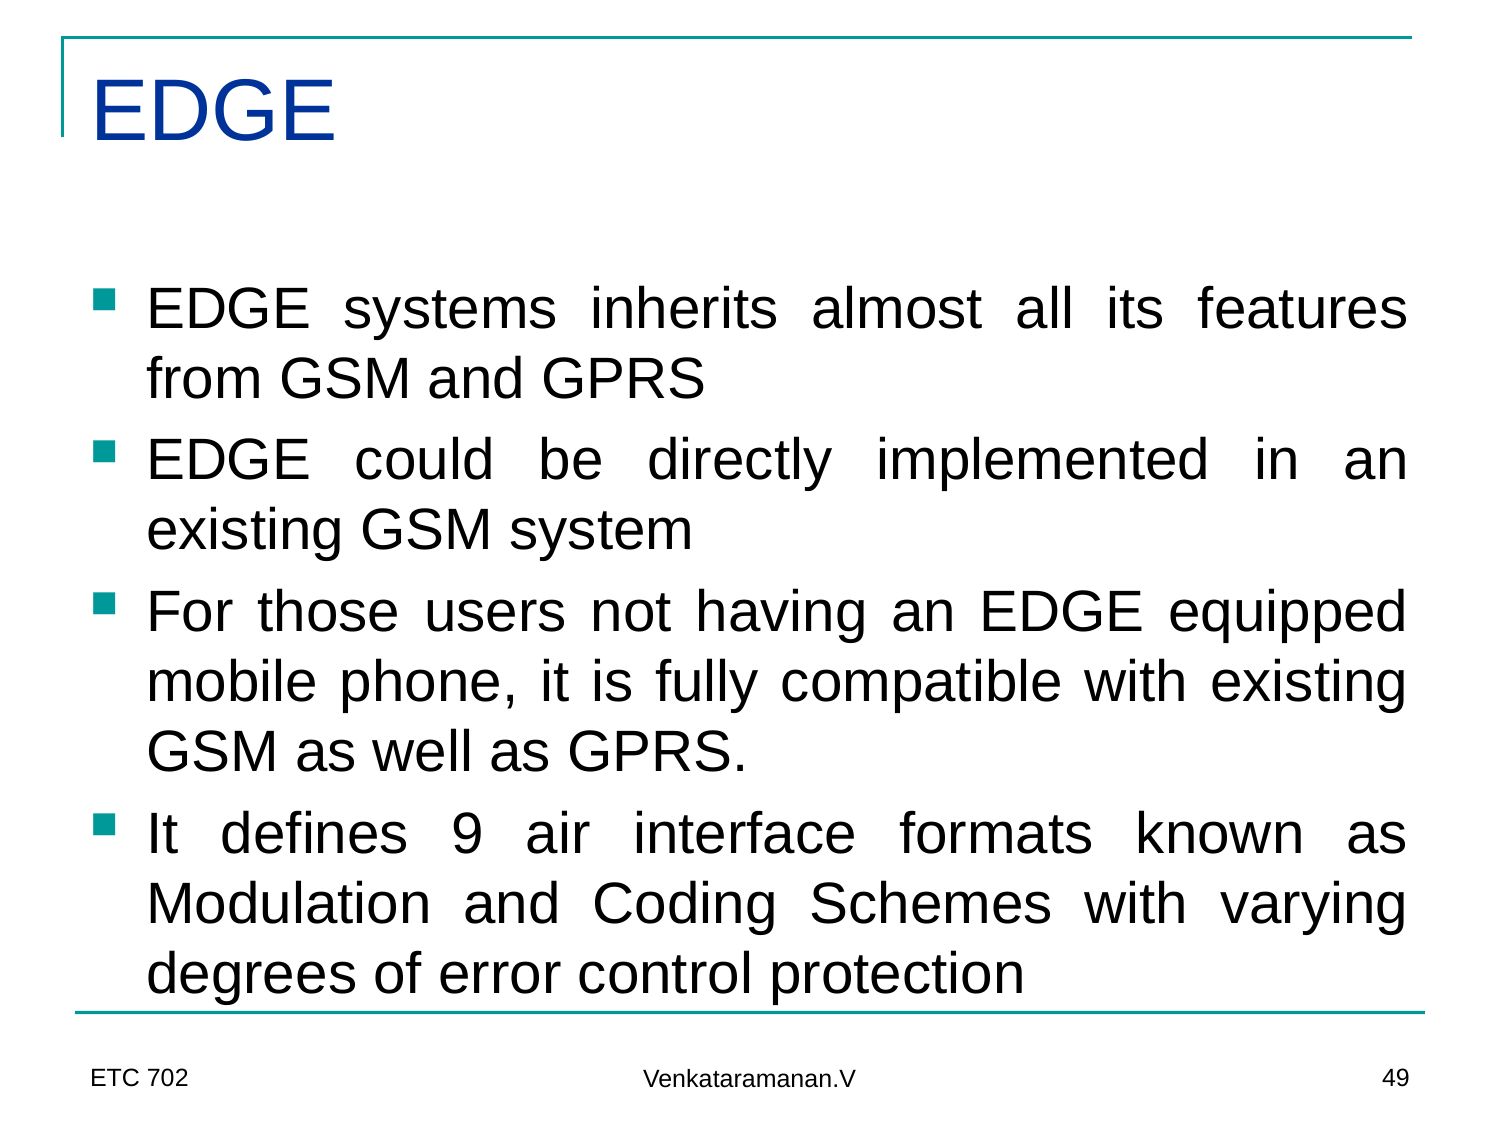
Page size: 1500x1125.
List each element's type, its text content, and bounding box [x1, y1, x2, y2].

list EDGE systems inherits almost all its features from GSM and GPRS EDGE could be directly implemented in an existing GSM system For those users not having an EDGE equipped mobile phone, it is fully compatible with existing GSM as well as GPRS. It defines 9 air interface formats known as Modulation and Coding Schemes with varying degrees of error control protection [75, 262, 1425, 1006]
slide_number ETC 702 [75, 1024, 425, 1100]
slide_number 49 [1074, 1024, 1425, 1100]
title EDGE [75, 45, 1425, 233]
footer Venkataramanan.V [512, 1025, 988, 1100]
